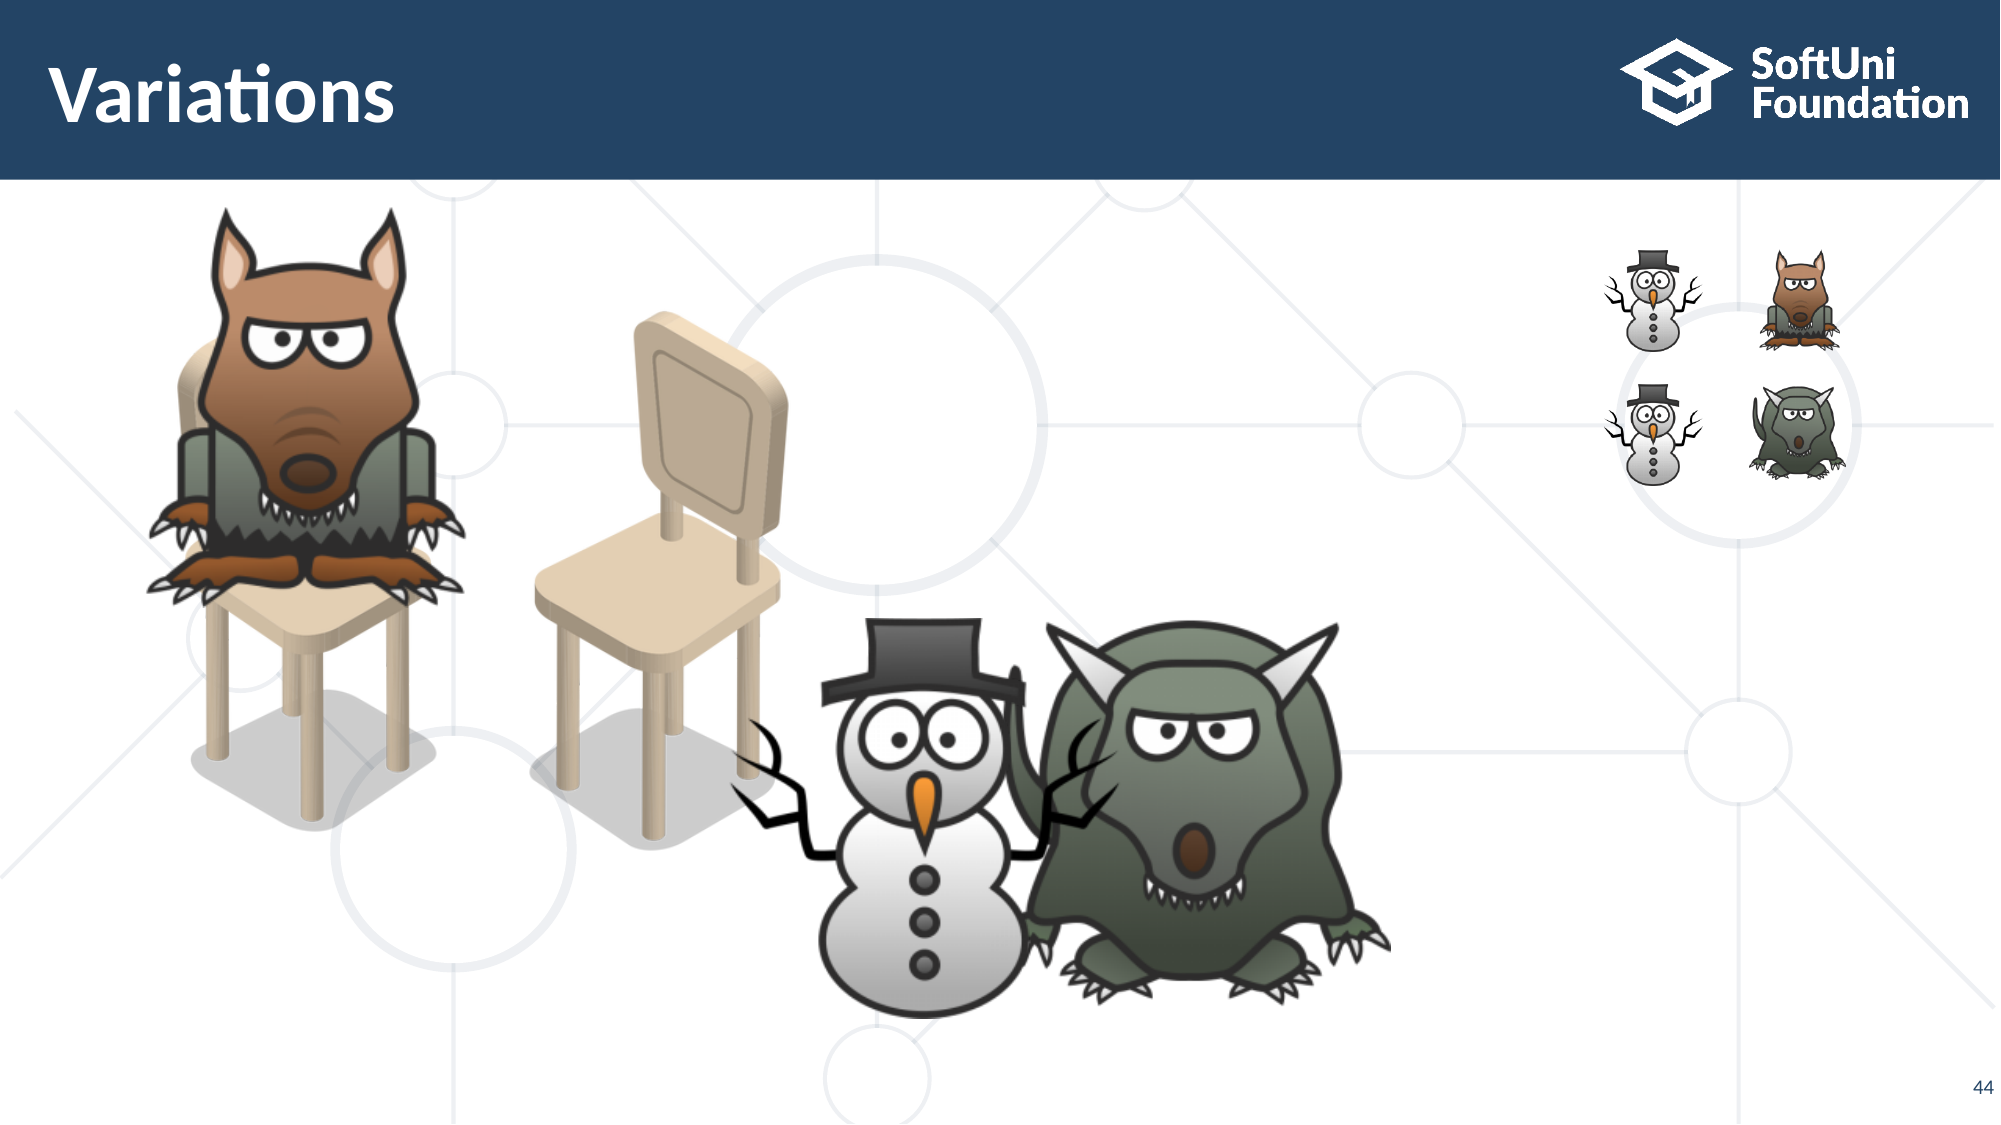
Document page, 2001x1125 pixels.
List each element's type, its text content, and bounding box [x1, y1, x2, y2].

picture [1602, 384, 1705, 486]
picture [1602, 250, 1705, 352]
picture [1619, 38, 1968, 126]
picture [1748, 384, 1847, 482]
slide_number 44 [1929, 1070, 2000, 1103]
picture [12, 206, 1392, 1020]
title Variations [31, 16, 1591, 162]
picture [1749, 249, 1851, 351]
